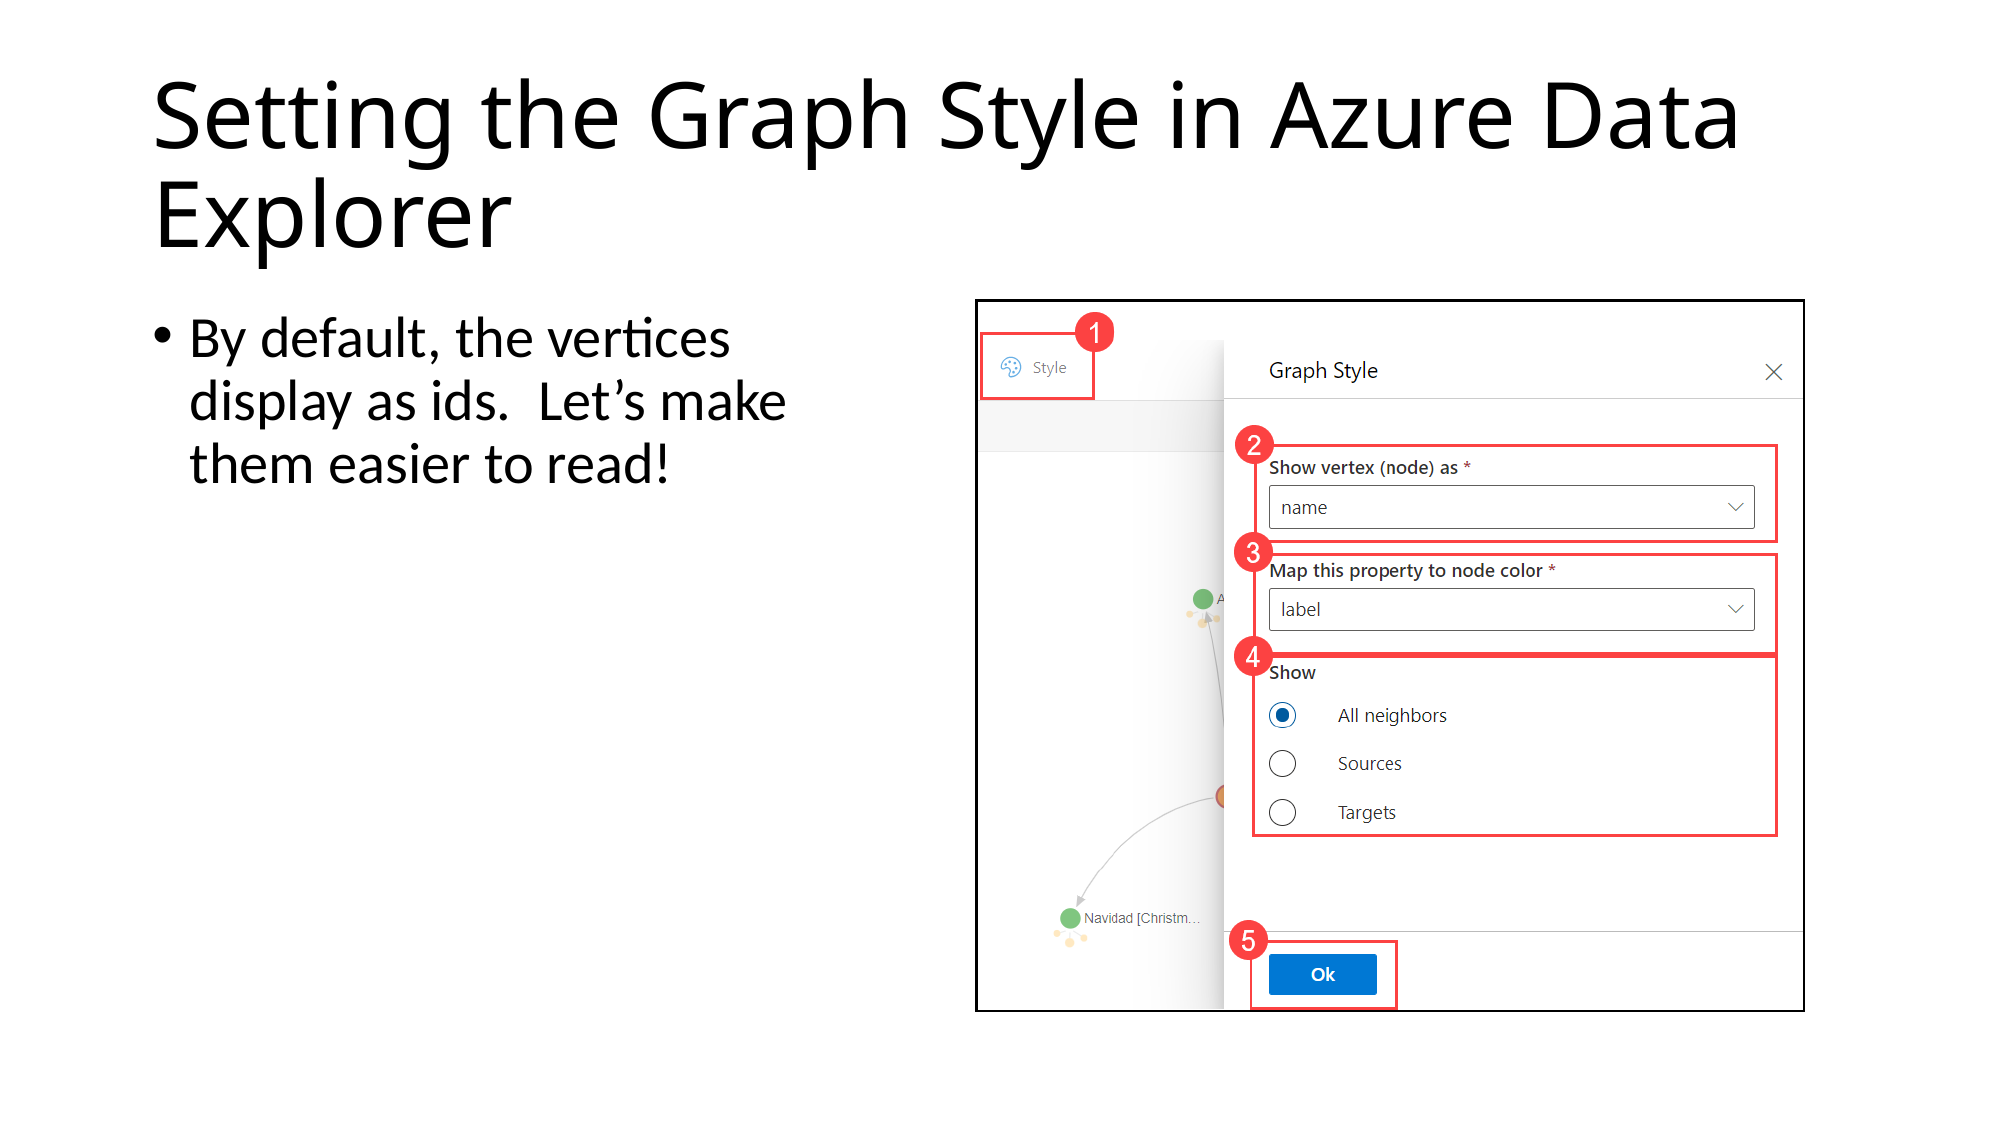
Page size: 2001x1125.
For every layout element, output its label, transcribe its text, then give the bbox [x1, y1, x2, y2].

list By default, the vertices display as ids. Let’s make them easier to read! [137, 299, 870, 1014]
title Setting the Graph Style in Azure Data Explorer [137, 59, 1863, 278]
picture [975, 299, 1805, 1012]
